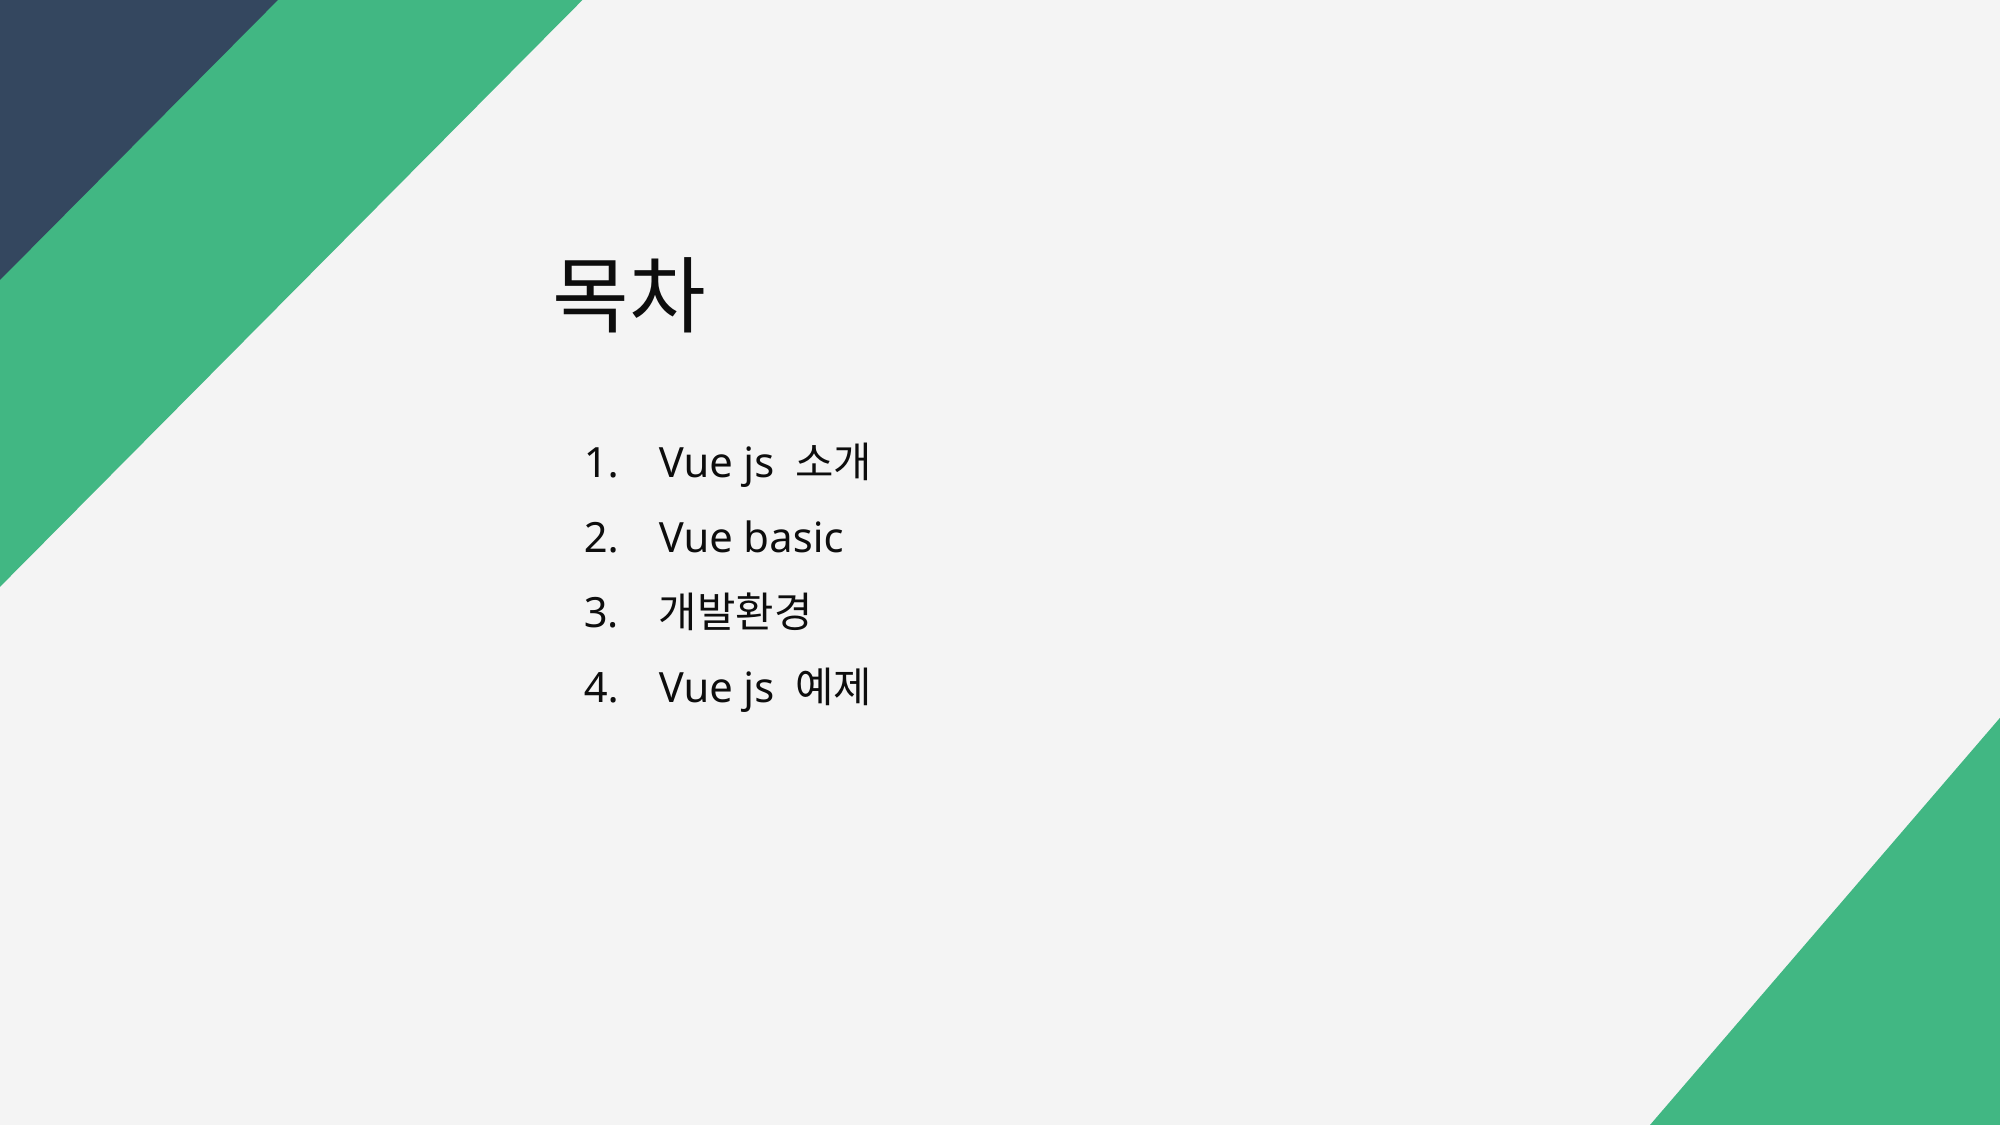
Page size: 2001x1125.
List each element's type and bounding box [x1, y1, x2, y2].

text_box [0, 0, 2000, 1125]
